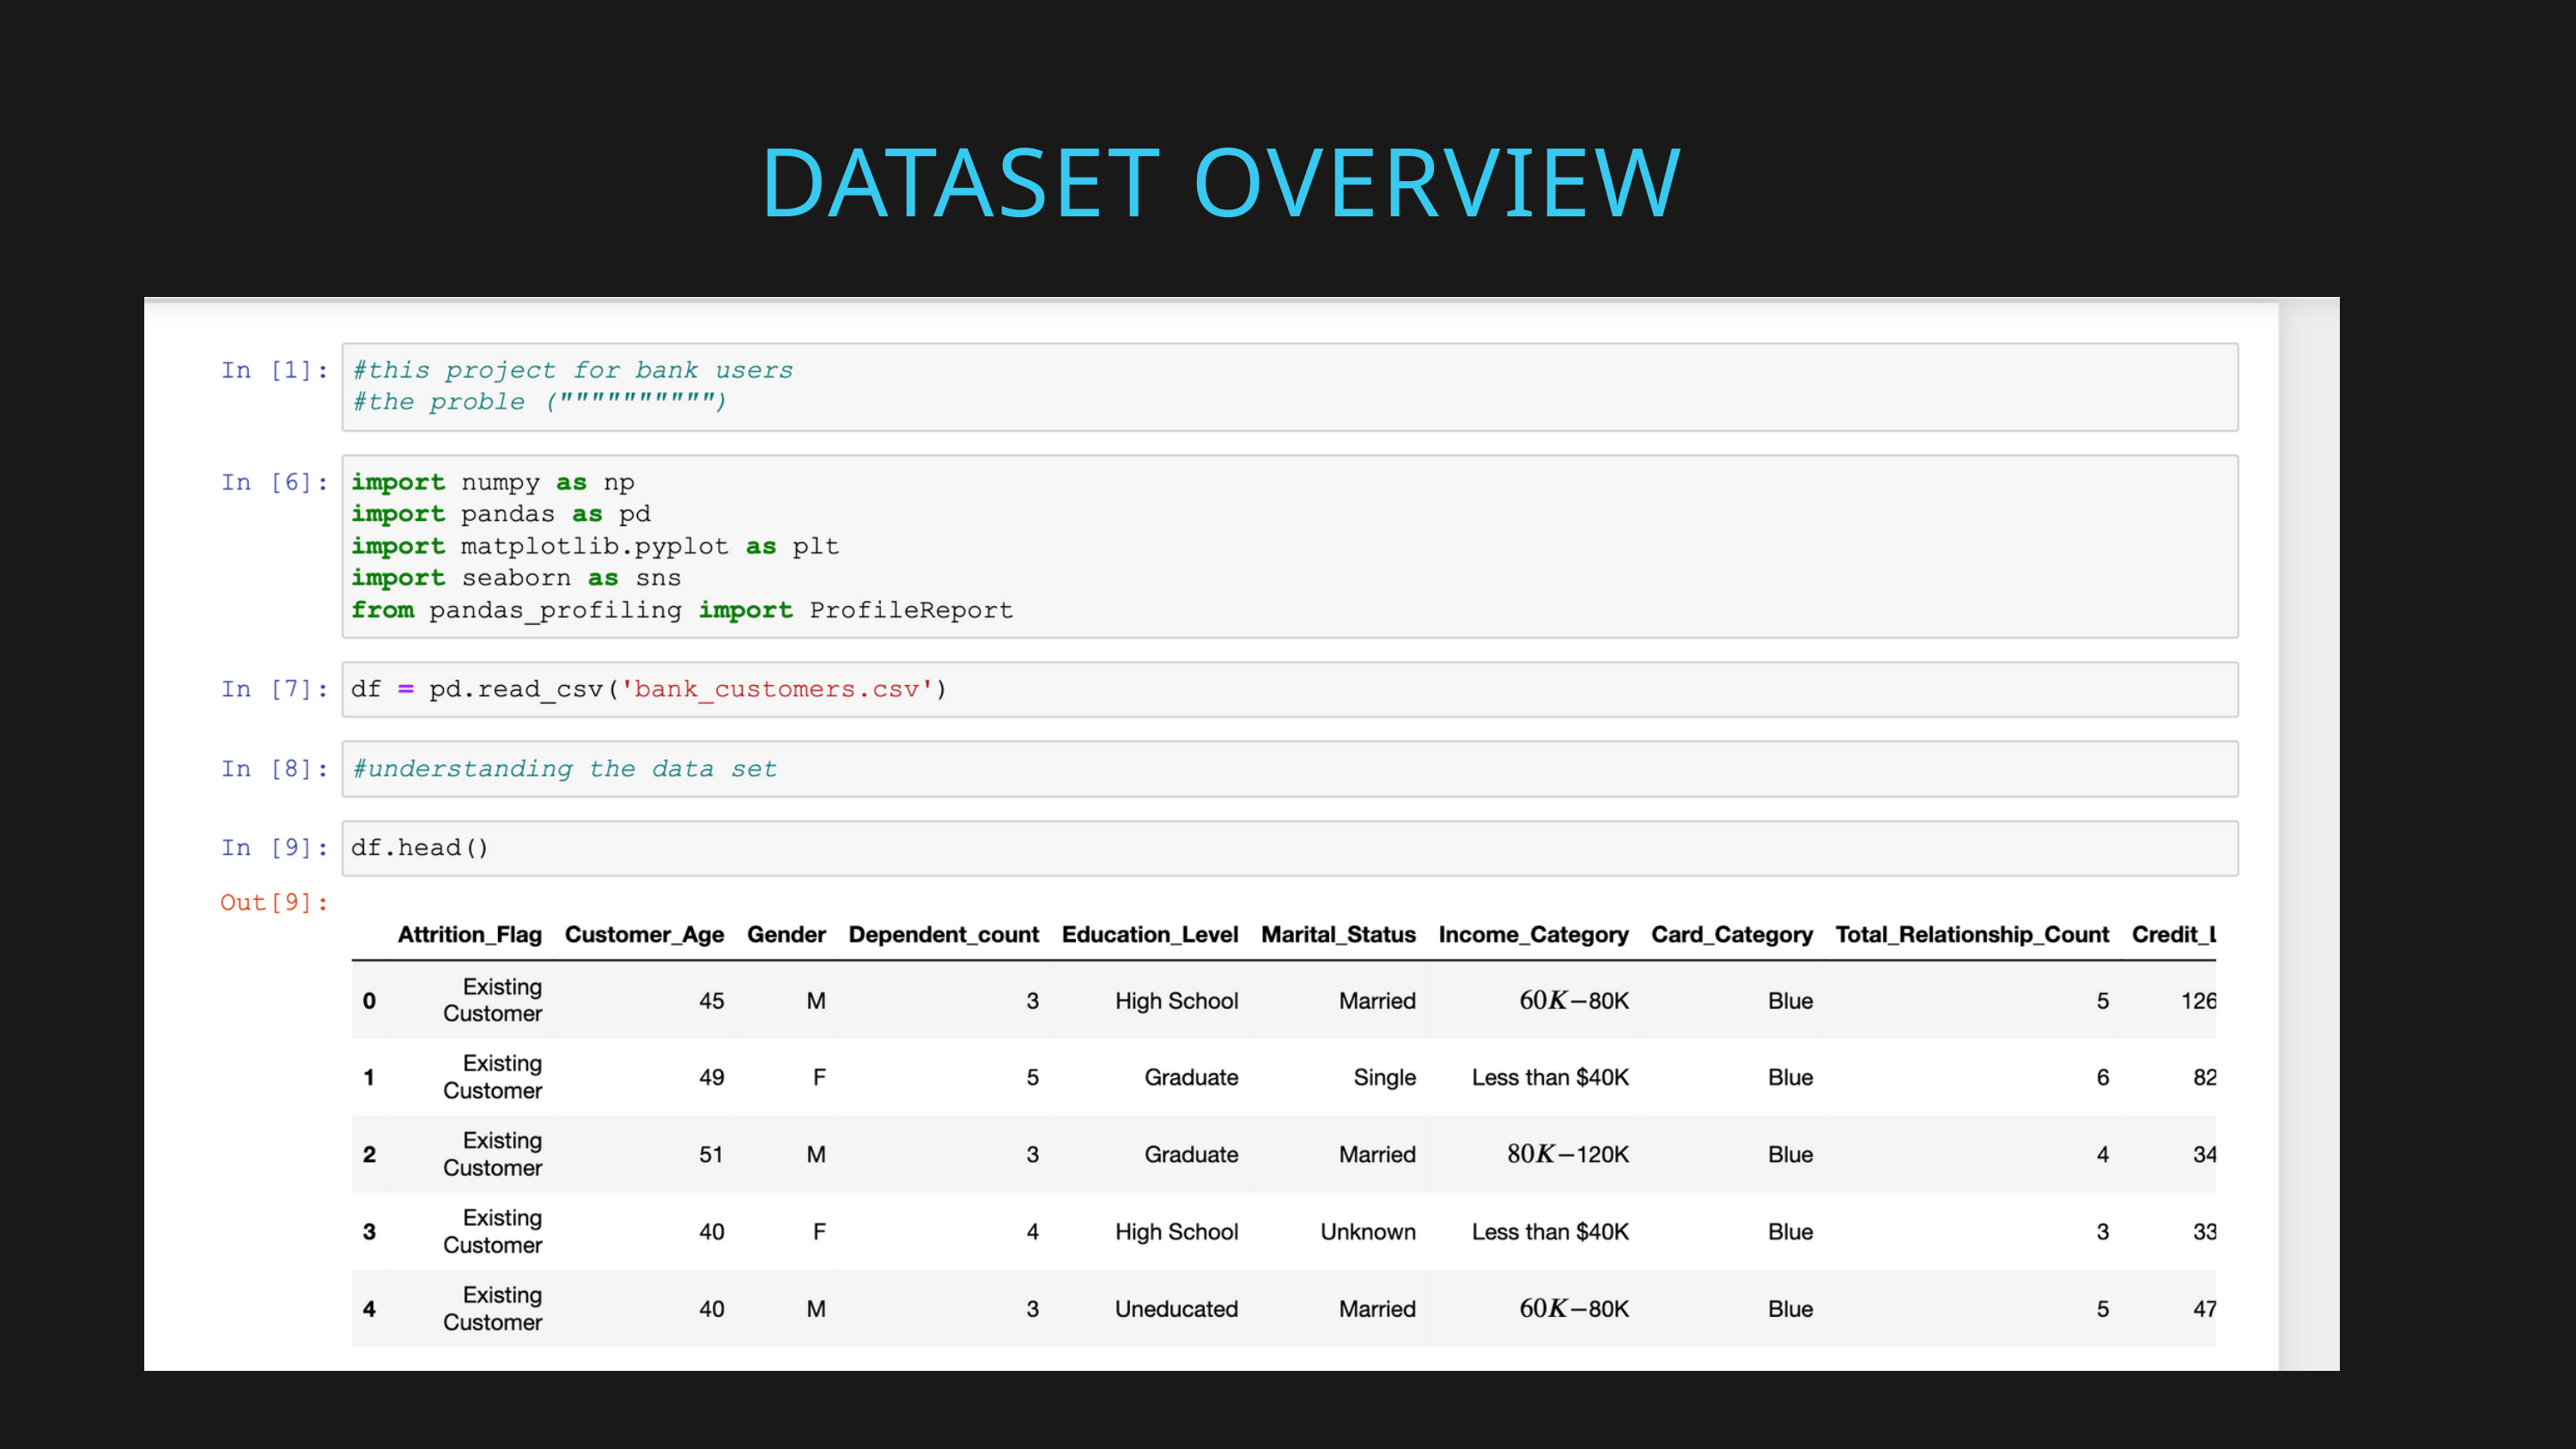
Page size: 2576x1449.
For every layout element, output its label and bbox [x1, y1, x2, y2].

text_box [499, 117, 1943, 352]
picture [144, 296, 2340, 1371]
